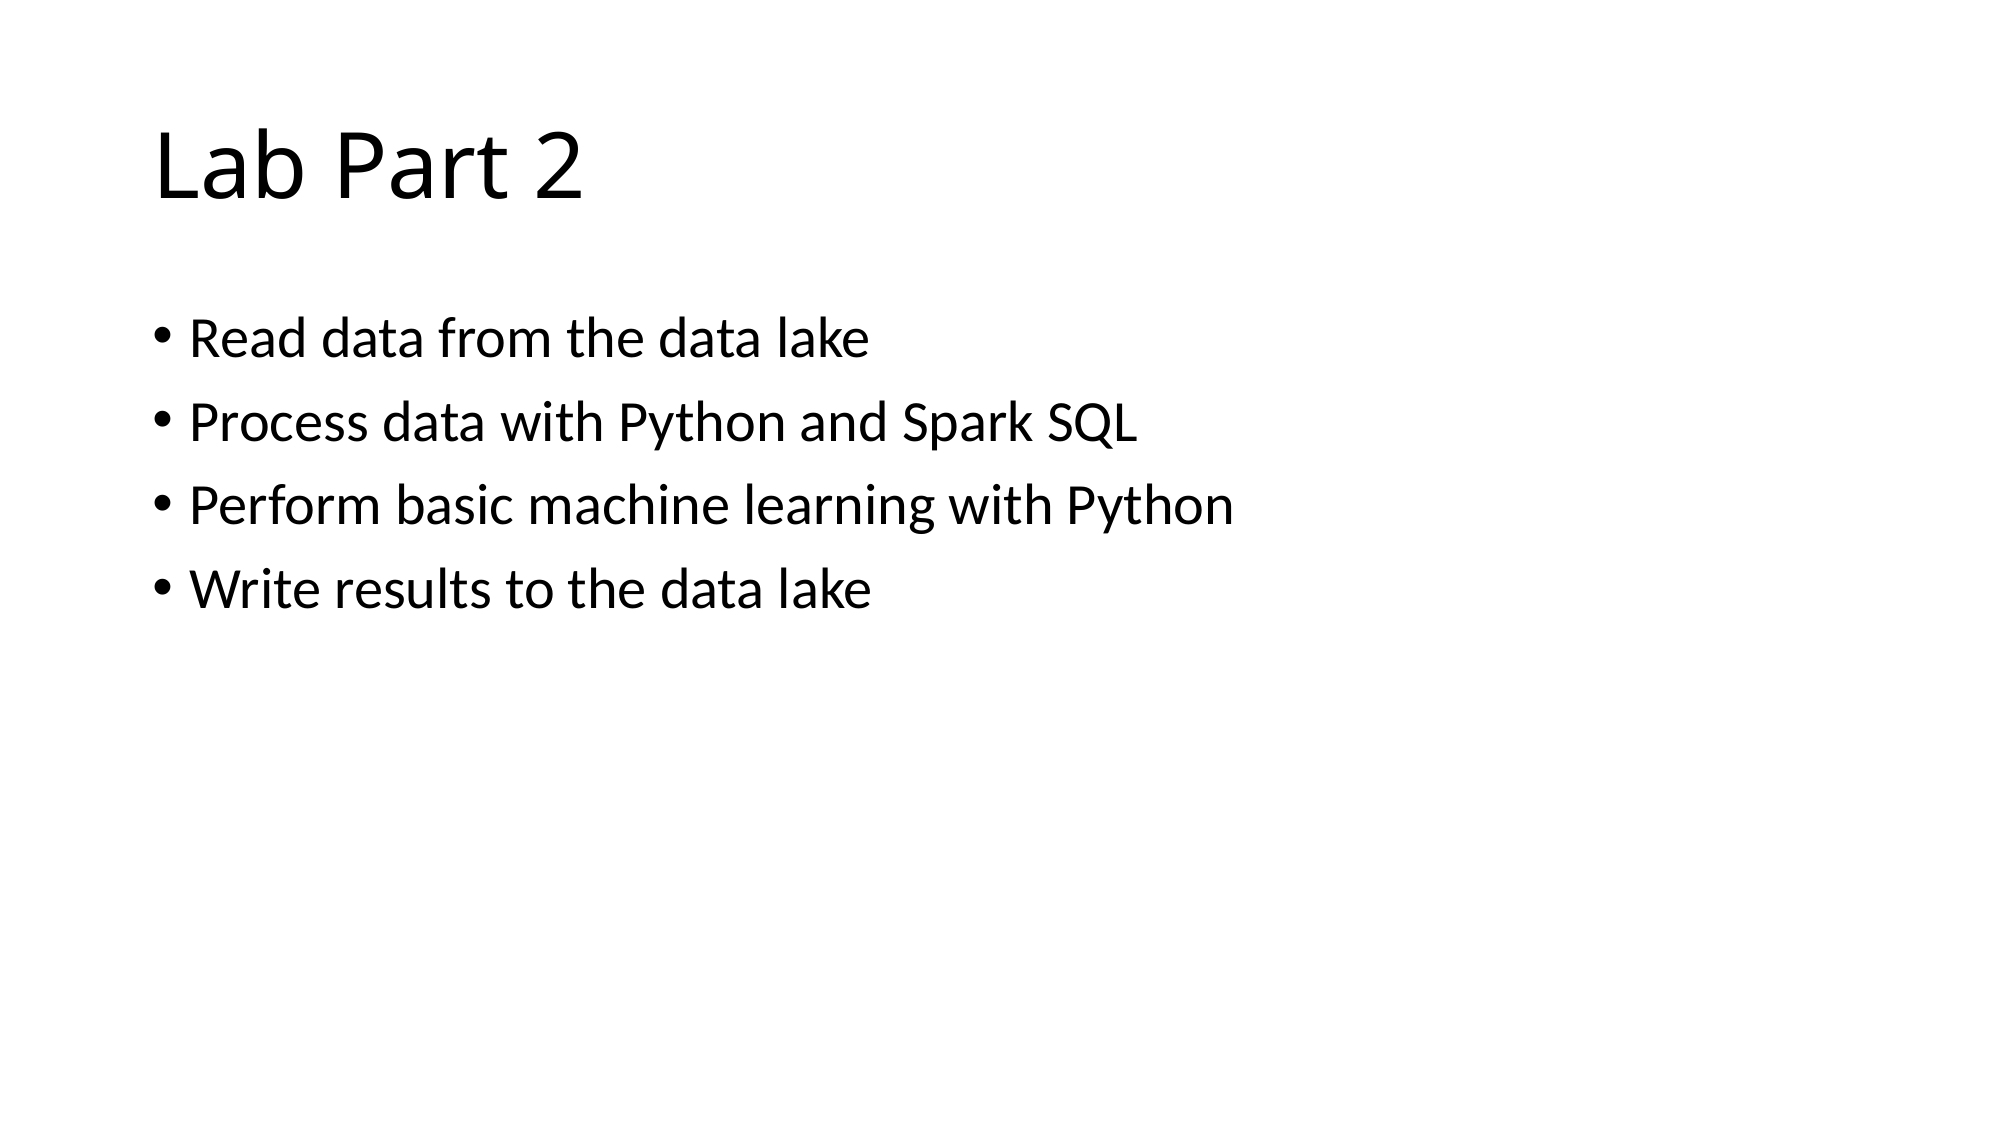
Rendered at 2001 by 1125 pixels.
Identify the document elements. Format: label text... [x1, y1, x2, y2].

list Read data from the data lake Process data with Python and Spark SQL Perform basic machine learning with Python Write results to the data lake [137, 299, 1863, 1014]
title Lab Part 2 [137, 59, 1863, 278]
